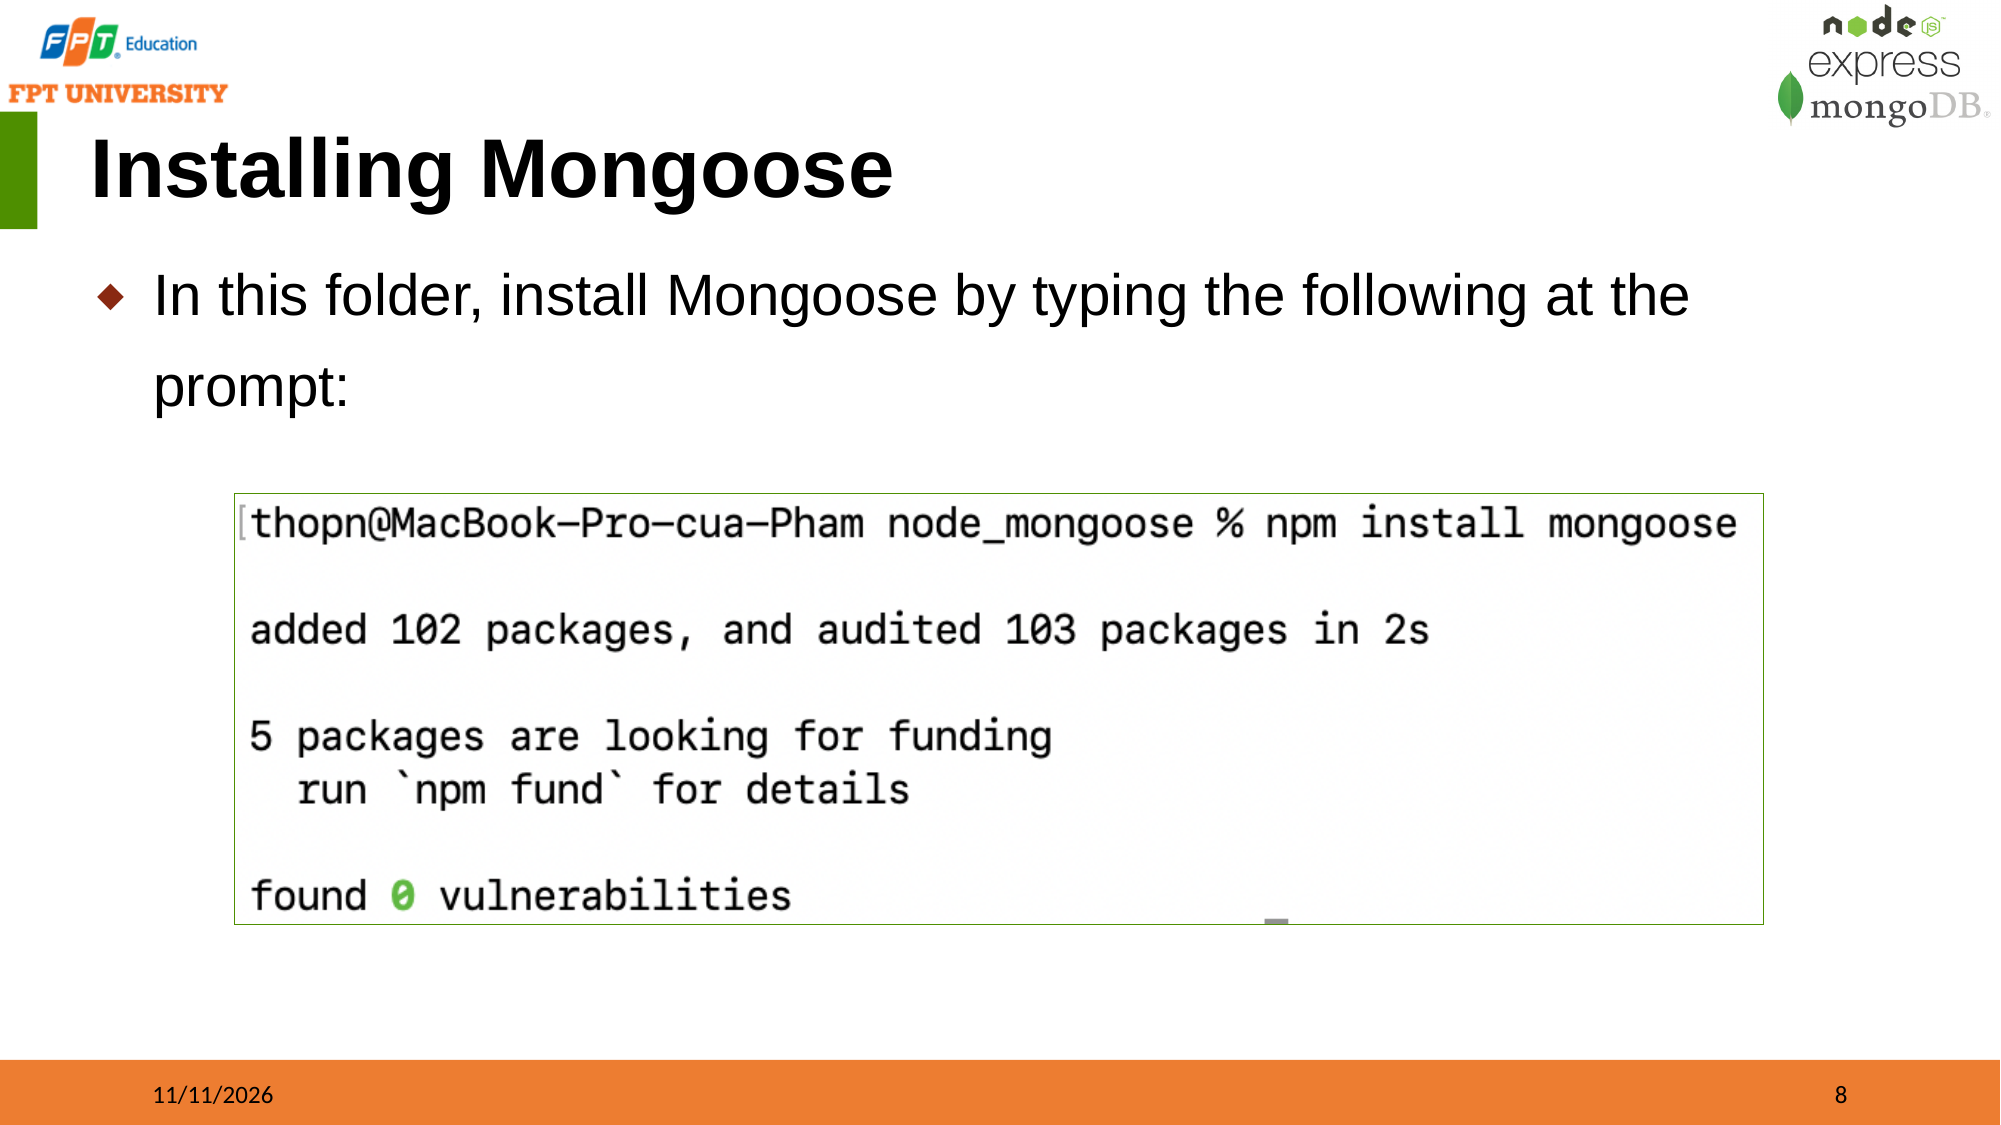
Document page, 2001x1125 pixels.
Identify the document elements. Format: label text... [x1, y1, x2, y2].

picture [1768, 0, 2000, 130]
picture [234, 493, 1764, 925]
list In this folder, install Mongoose by typing the following at the prompt: [82, 229, 1916, 989]
slide_number 8 [1412, 1063, 1863, 1124]
title Installing Mongoose [37, 111, 1978, 230]
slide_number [137, 1063, 588, 1124]
picture [0, 0, 237, 111]
